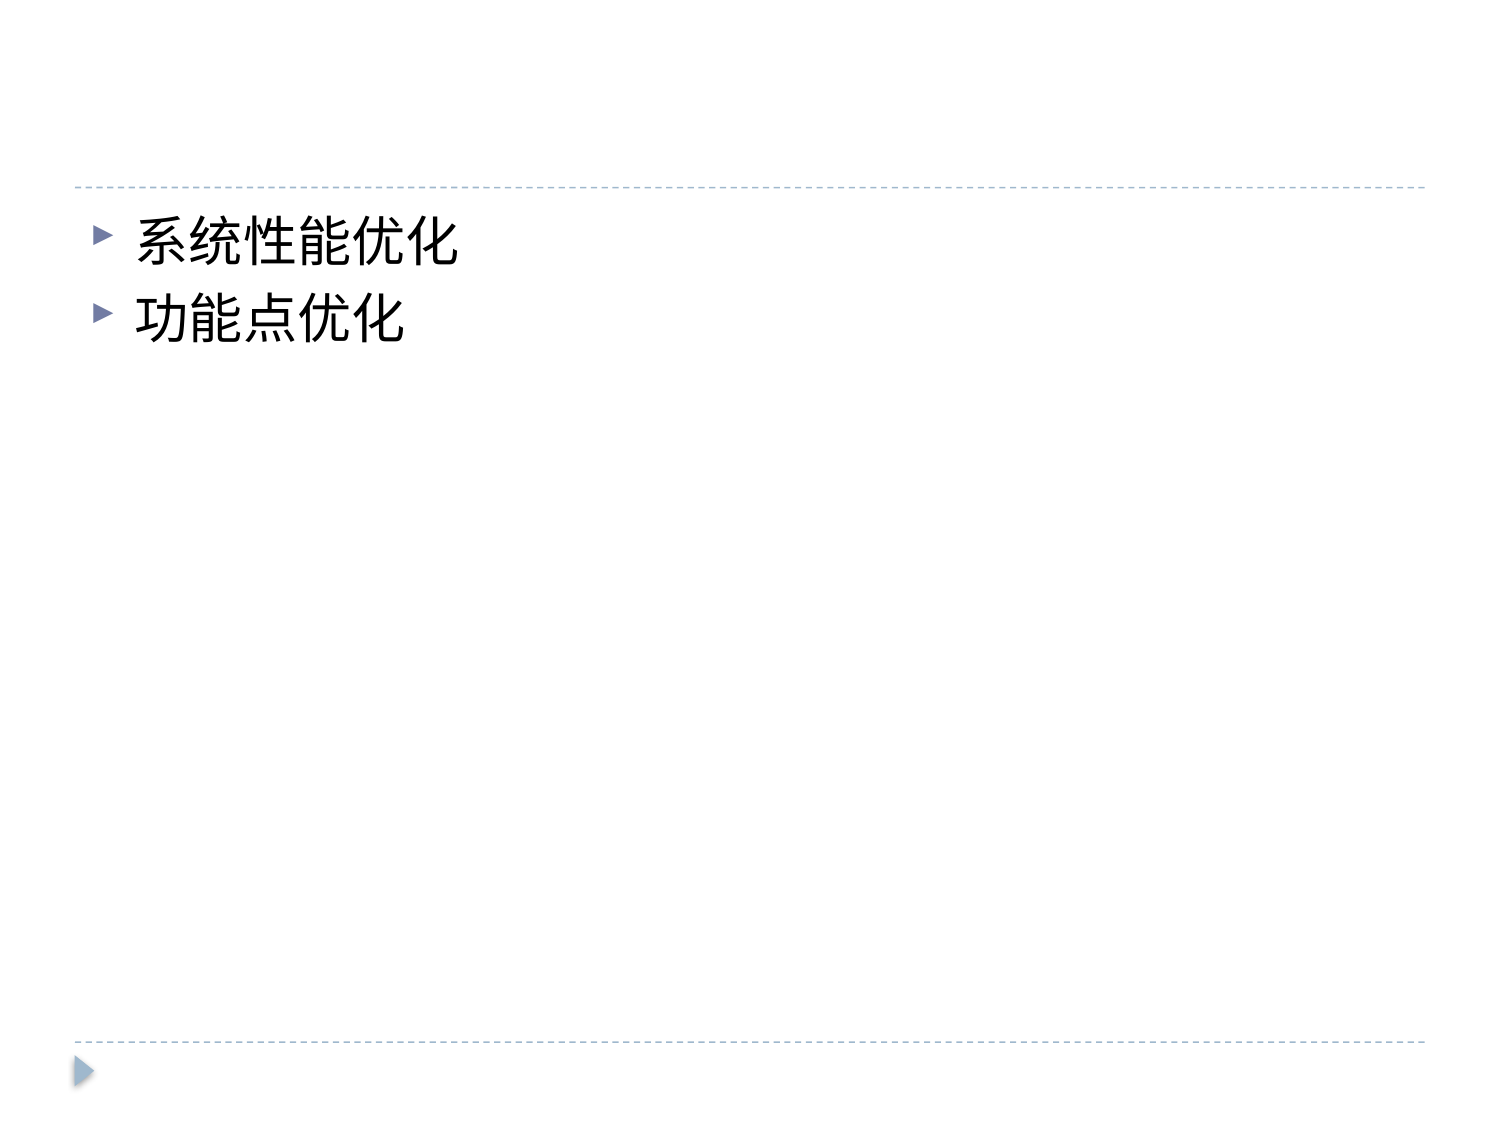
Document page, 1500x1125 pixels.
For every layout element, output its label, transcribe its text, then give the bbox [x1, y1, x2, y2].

list 系统性能优化 功能点优化 [75, 200, 1425, 1010]
